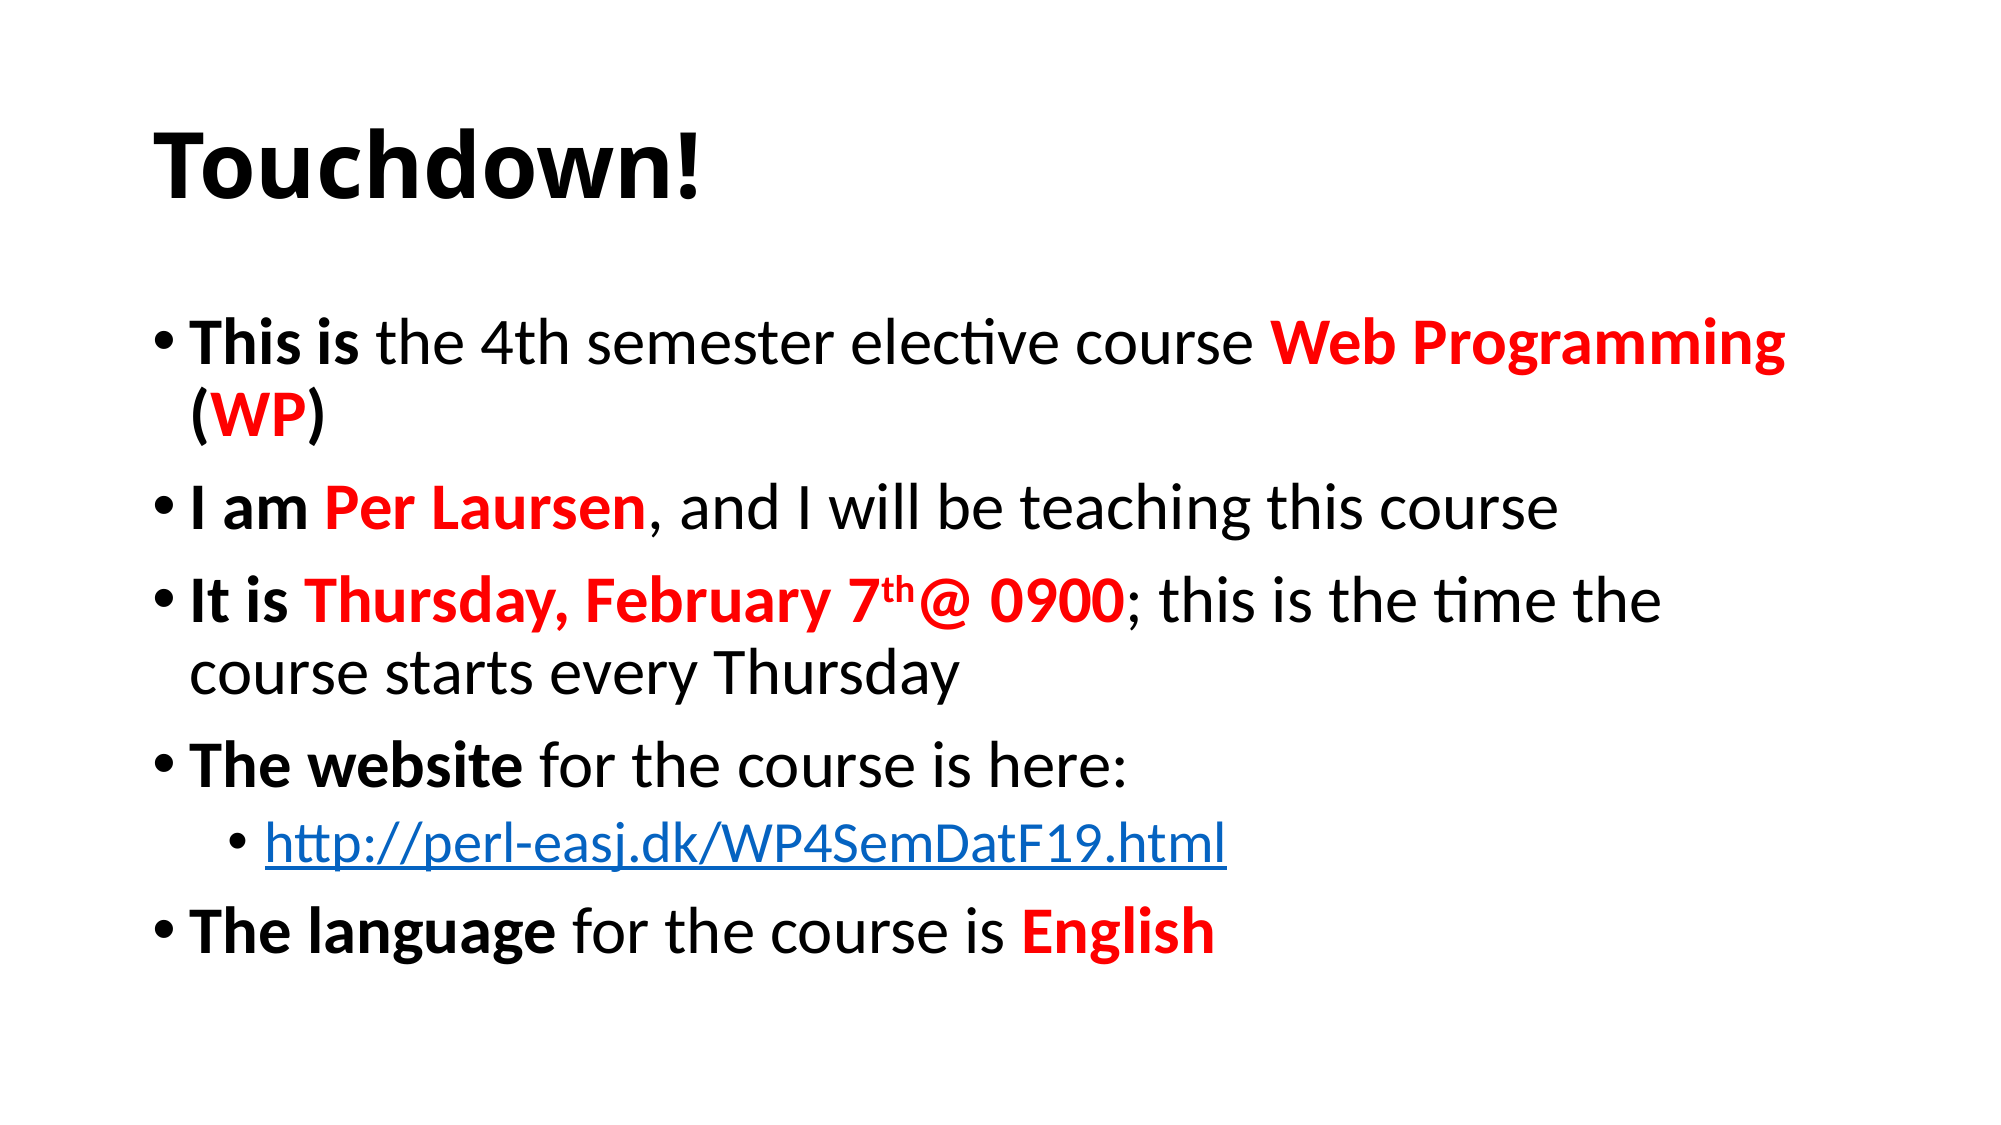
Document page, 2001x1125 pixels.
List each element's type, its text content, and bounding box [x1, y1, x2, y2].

title Touchdown! [137, 59, 1863, 278]
list This is the 4th semester elective course Web Programming (WP) I am Per Laursen, and I will be teaching this course It is Thursday, February 7th@ 0900; this is the time the course starts every Thursday The website for the course is here: http://perl-easj.dk/WP4SemDatF19.html The language for the course is English [137, 299, 1863, 1052]
